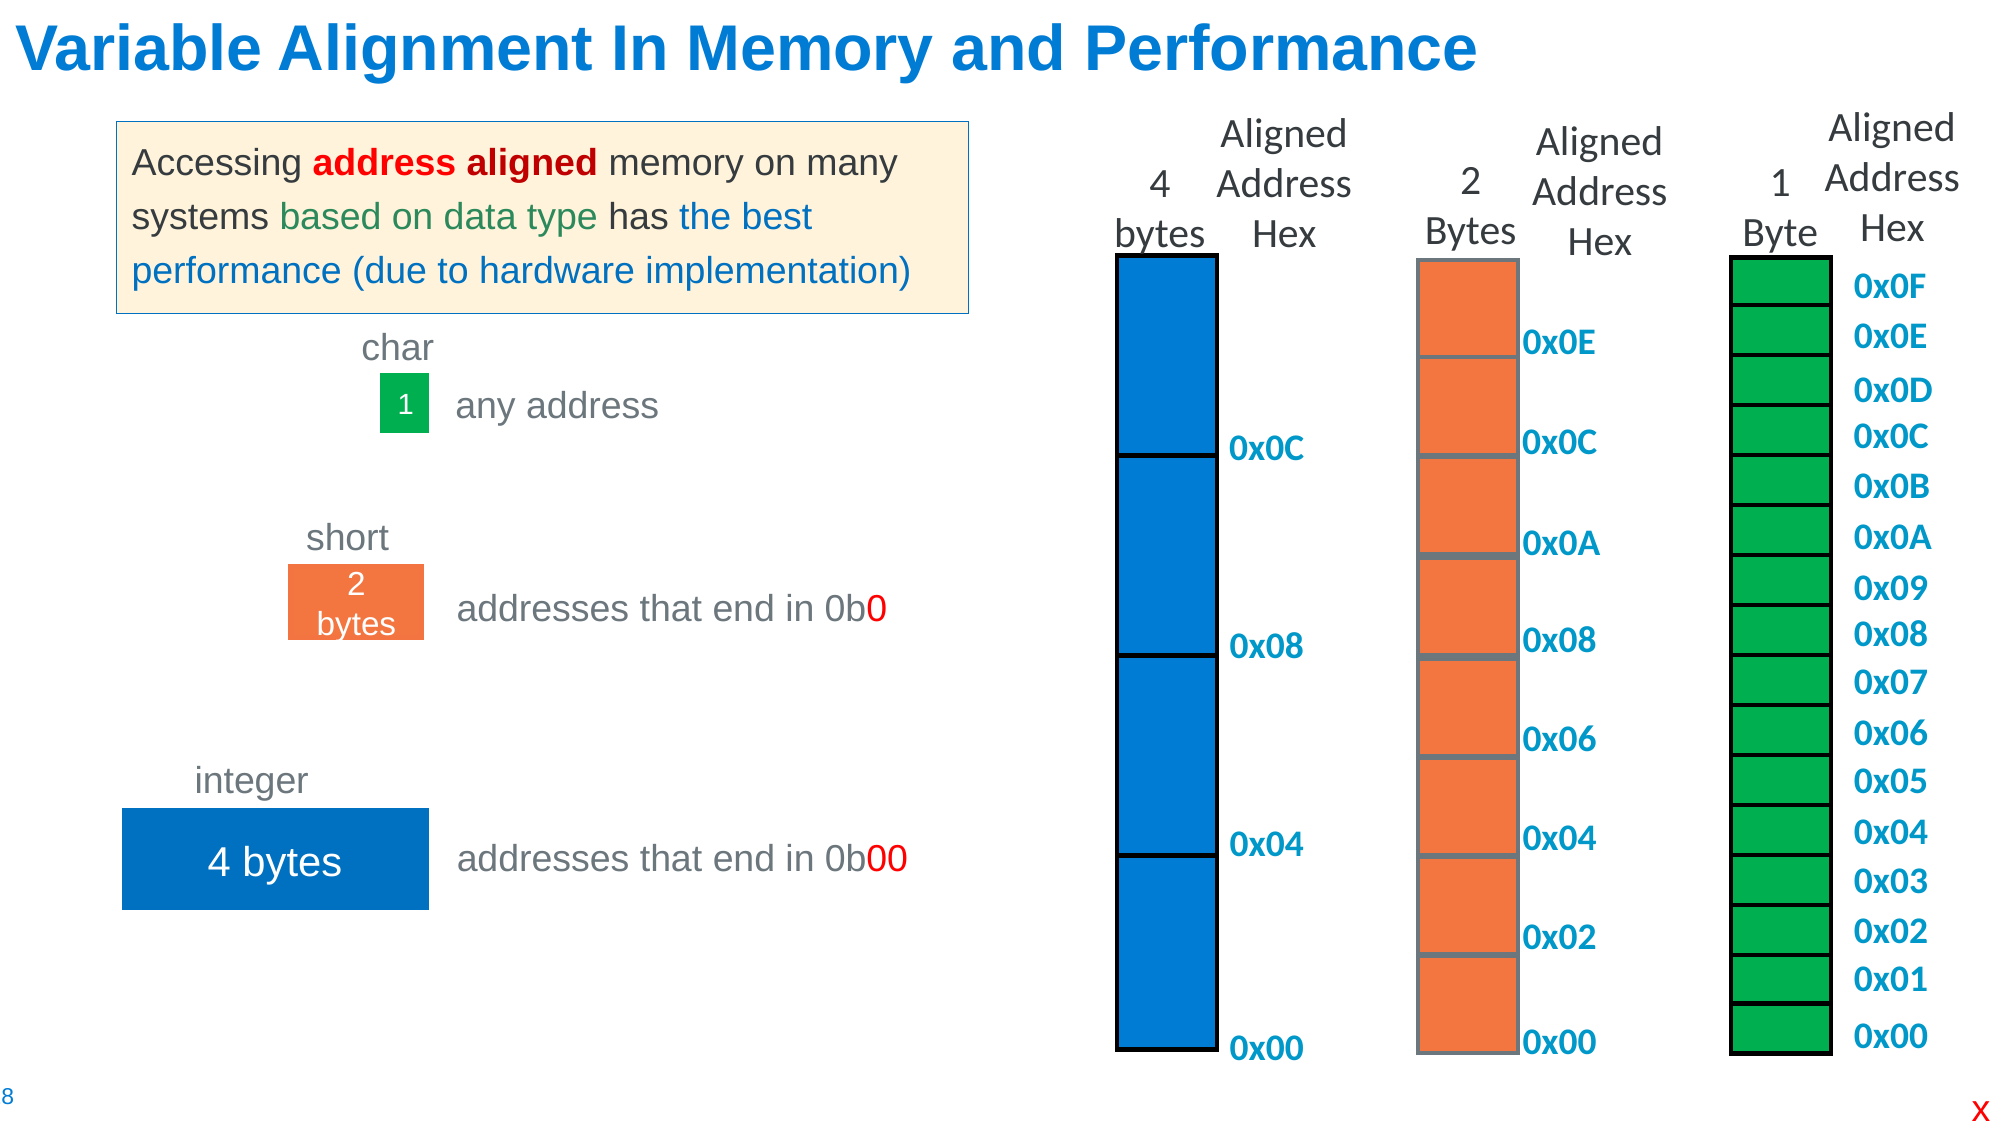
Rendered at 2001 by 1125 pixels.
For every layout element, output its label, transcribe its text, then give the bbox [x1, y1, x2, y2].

text_box [1417, 667, 1518, 746]
text_box 0x05 [1839, 761, 1944, 809]
text_box [1731, 904, 1832, 954]
text_box [1731, 604, 1832, 654]
text_box [1417, 845, 1518, 897]
text_box [1731, 554, 1832, 604]
text_box short [291, 505, 405, 566]
text_box [1731, 354, 1832, 404]
text_box Aligned Address Hex [1797, 92, 1987, 257]
text_box 0x0C [1838, 403, 1944, 463]
text_box any address [440, 373, 674, 434]
text_box [1417, 767, 1518, 845]
text_box [1731, 304, 1832, 354]
text_box 2 bytes [290, 565, 423, 639]
text_box [1116, 855, 1217, 1050]
text_box [1731, 754, 1832, 804]
text_box [1731, 804, 1832, 854]
text_box [1417, 261, 1518, 358]
text_box [1731, 262, 1832, 304]
text_box [1417, 456, 1518, 554]
title Variable Alignment In Memory and Performance [0, 27, 1562, 93]
text_box [1417, 358, 1518, 455]
text_box 0x04 [1507, 805, 1612, 866]
text_box [1418, 346, 1519, 397]
text_box 0x02 [1507, 904, 1612, 965]
text_box 0x03 [1839, 860, 1944, 909]
text_box 0x04 [1214, 811, 1319, 872]
text_box [1415, 649, 1516, 700]
text_box 0x02 [1839, 909, 1944, 959]
text_box 0x08 [1214, 613, 1319, 674]
text_box [1731, 404, 1832, 454]
text_box 0x0A [1507, 510, 1616, 571]
text_box [1731, 954, 1832, 1003]
text_box [1731, 1003, 1832, 1054]
text_box 1 Byte [1727, 147, 1833, 262]
text_box 0x00 [1839, 1006, 1944, 1064]
text_box 0x00 [1214, 1015, 1319, 1076]
text_box integer [179, 748, 324, 809]
text_box Aligned Address Hex [1189, 98, 1379, 263]
text_box [1116, 455, 1217, 655]
text_box 0x01 [1839, 959, 1944, 1006]
text_box 0x00 [1507, 1009, 1612, 1070]
text_box char [346, 315, 450, 375]
text_box [1731, 504, 1832, 554]
text_box 0x04 [1839, 809, 1944, 860]
text_box [1414, 945, 1514, 996]
text_box 0x09 [1839, 565, 1944, 616]
text_box addresses that end in 0b0 [441, 576, 903, 637]
text_box 0x0C [1214, 415, 1320, 476]
text_box 0x06 [1839, 710, 1944, 761]
text_box 0x08 [1839, 616, 1944, 662]
text_box [1417, 897, 1518, 945]
text_box [1414, 746, 1514, 798]
text_box 4 bytes [123, 810, 427, 908]
text_box [1116, 263, 1217, 455]
text_box 2 Bytes [1409, 145, 1505, 261]
text_box addresses that end in 0b00 [442, 826, 923, 887]
text_box 4 bytes [1099, 147, 1189, 263]
text_box 1 [382, 375, 427, 431]
text_box [1422, 445, 1523, 497]
text_box Aligned Address Hex [1505, 106, 1695, 272]
text_box 0x0E [1507, 309, 1611, 370]
text_box 0x0B [1839, 454, 1946, 514]
text_box [1731, 654, 1832, 704]
text_box [1417, 965, 1518, 1054]
text_box 0x08 [1507, 607, 1612, 667]
text_box 0x0E [1839, 303, 1943, 364]
text_box [1417, 558, 1518, 649]
text_box [1116, 655, 1217, 855]
text_box 0x07 [1839, 662, 1944, 710]
text_box [1731, 704, 1832, 754]
text_box [1419, 548, 1520, 599]
text_box 0x0C [1507, 409, 1613, 469]
text_box 0x06 [1507, 706, 1612, 767]
text_box [1731, 854, 1832, 904]
text_box 0x0A [1839, 504, 1947, 565]
text_box x [1956, 1076, 2000, 1125]
text_box 0x0F [1839, 257, 1942, 313]
text_box 0x0D [1839, 357, 1948, 418]
list Accessing address aligned memory on many systems based on data type has the best performance (due to hardware implementation) [116, 121, 969, 314]
text_box [1731, 454, 1832, 504]
